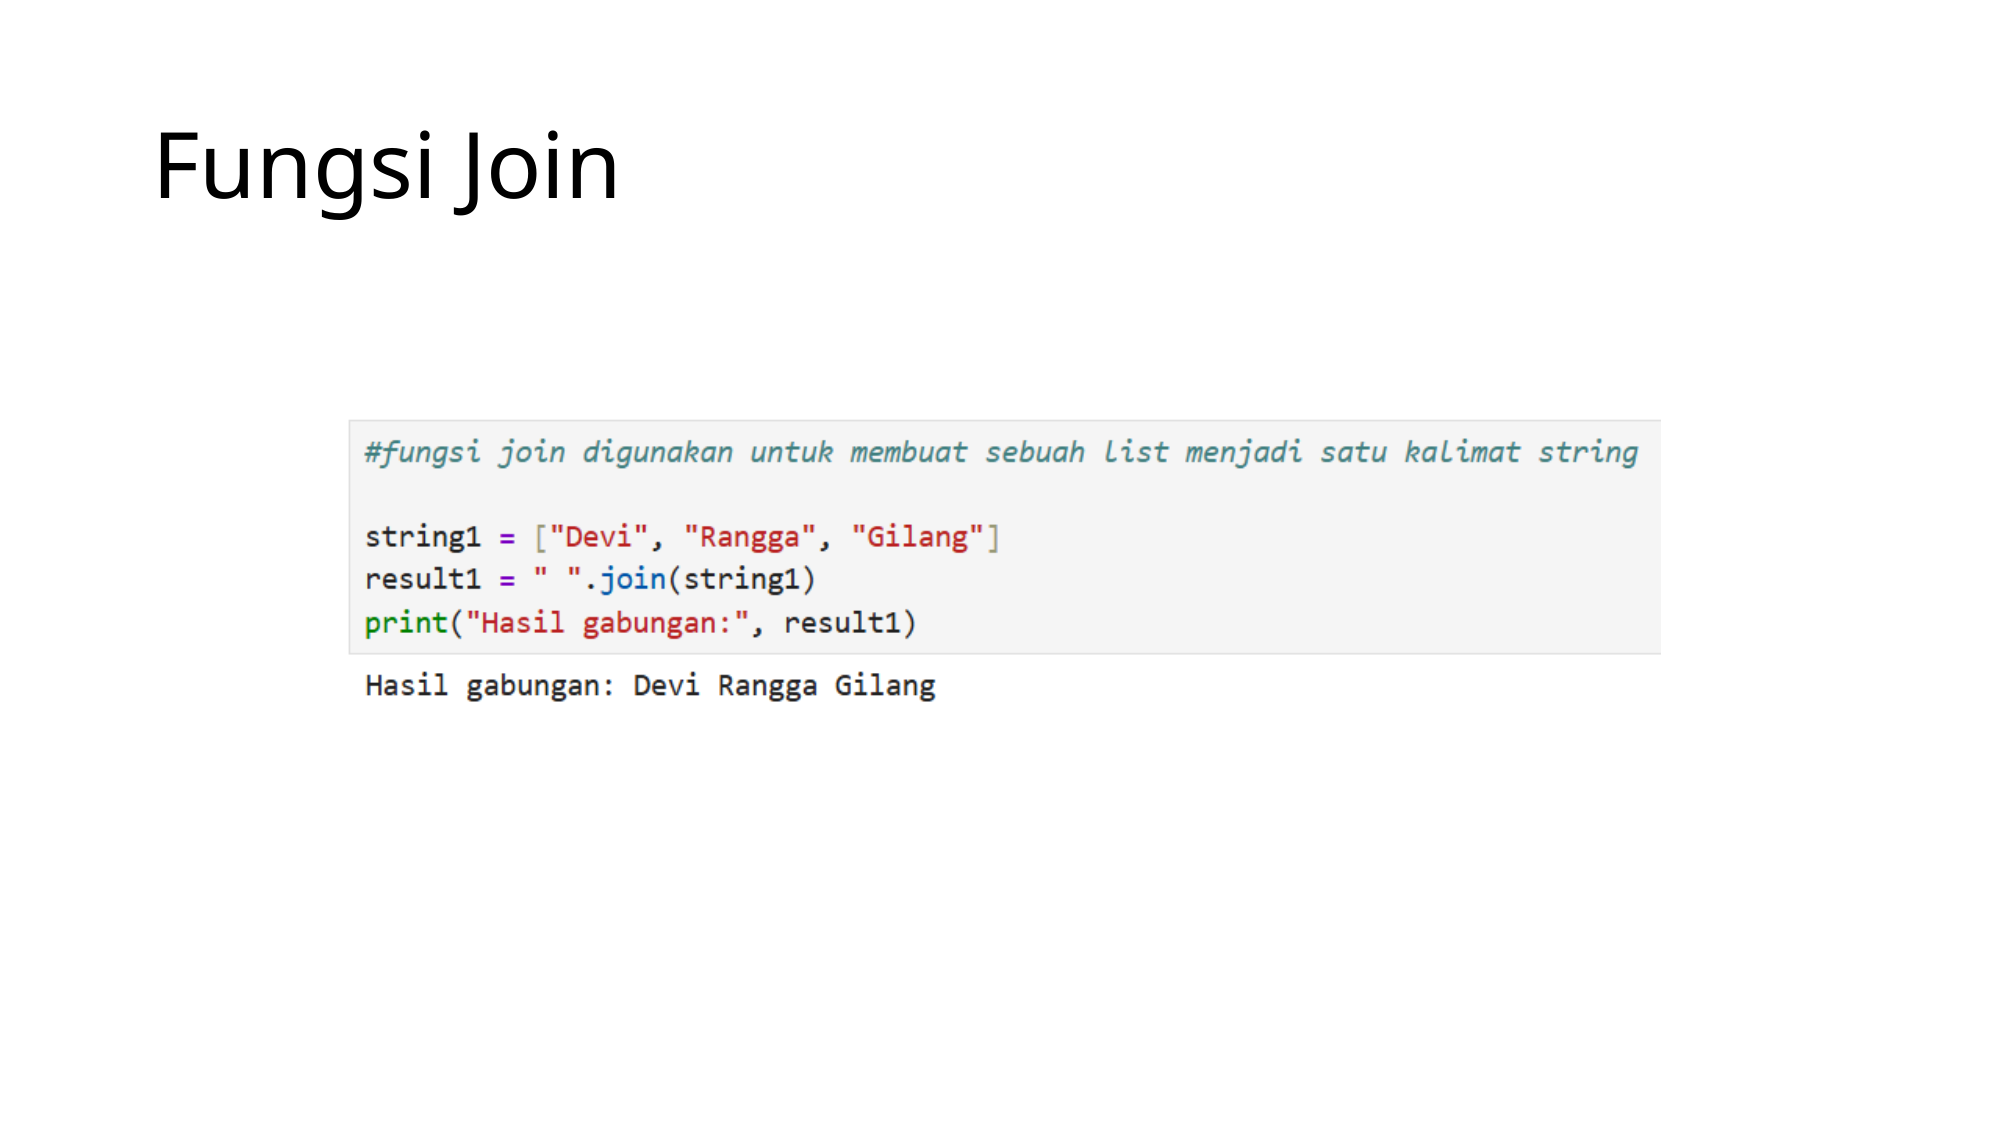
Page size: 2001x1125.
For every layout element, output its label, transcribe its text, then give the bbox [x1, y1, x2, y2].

title Fungsi Join [137, 59, 1863, 278]
picture [338, 406, 1662, 719]
